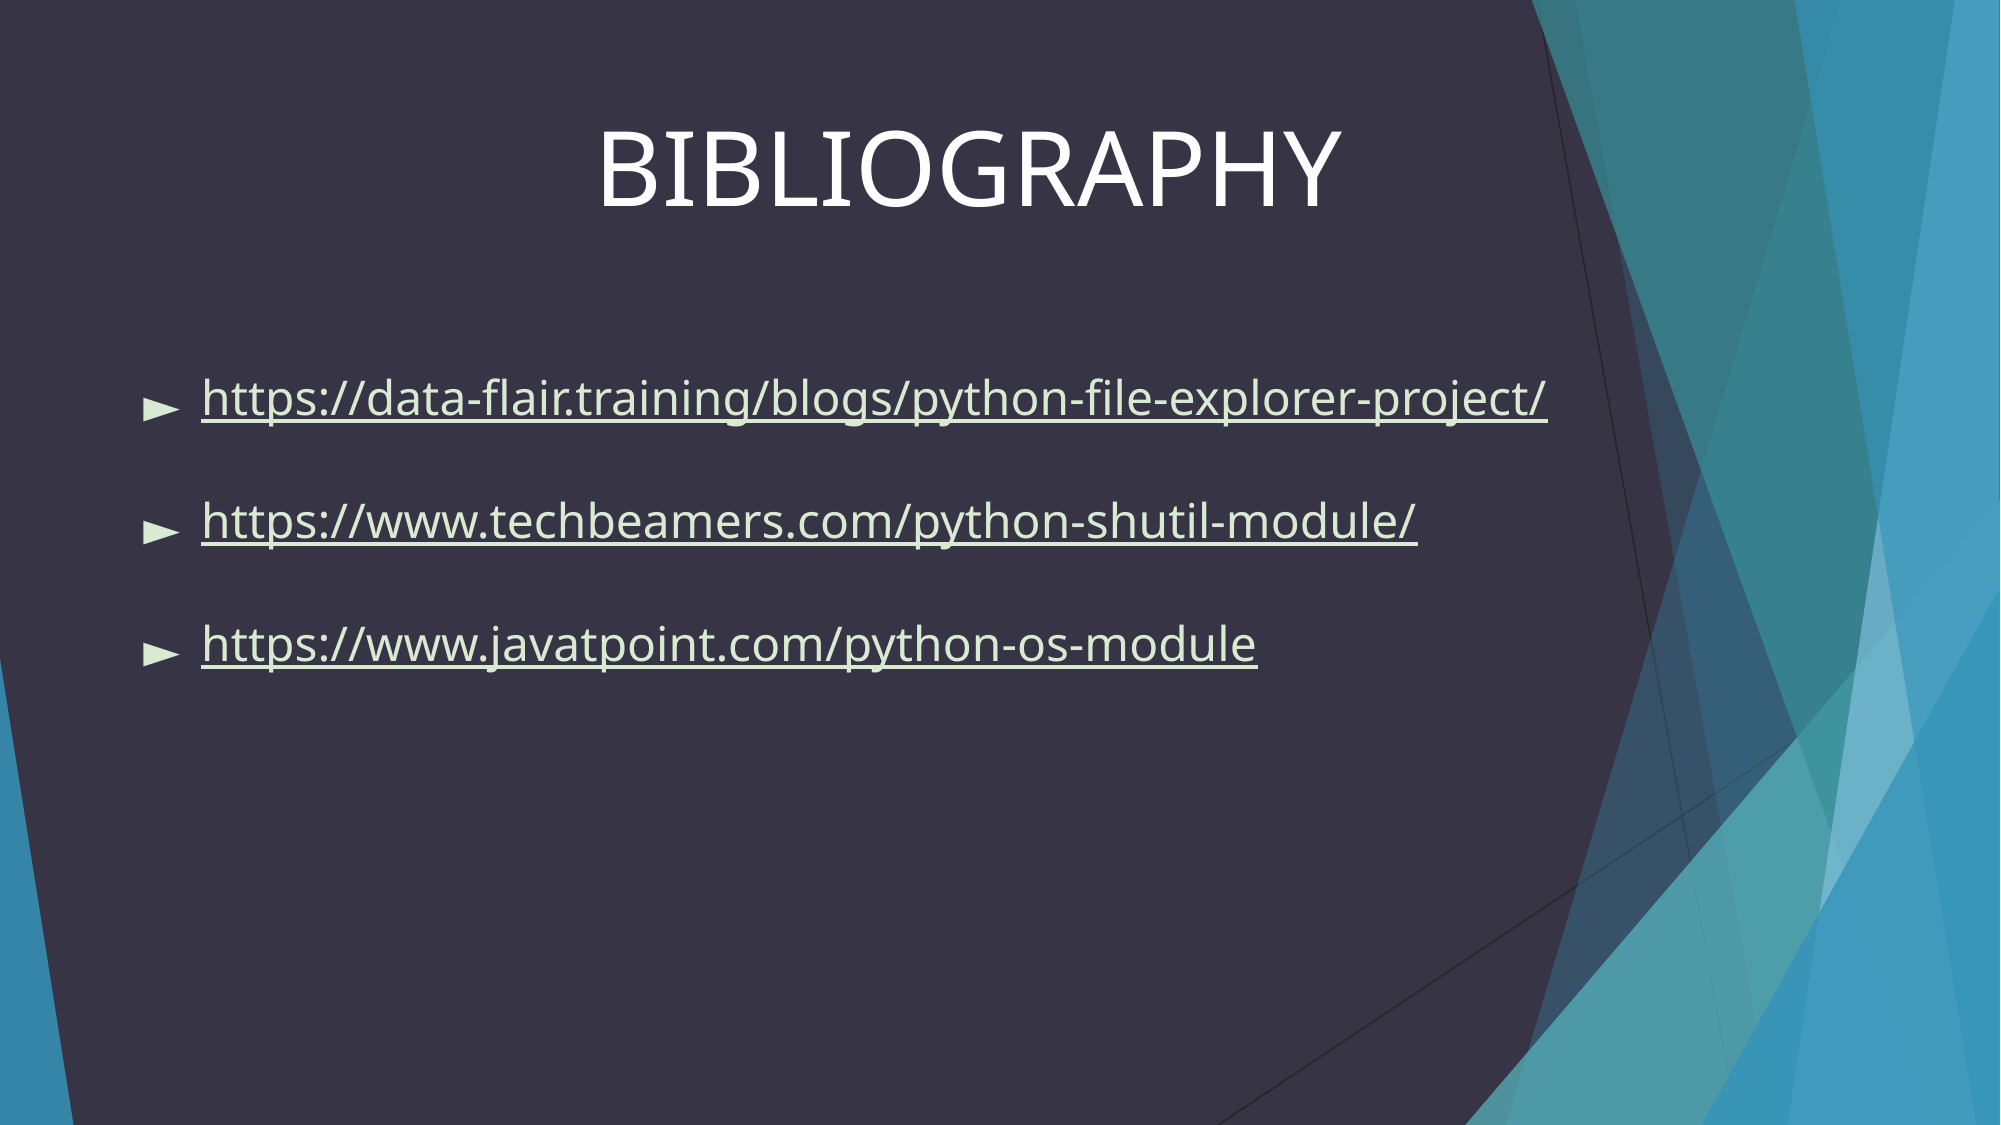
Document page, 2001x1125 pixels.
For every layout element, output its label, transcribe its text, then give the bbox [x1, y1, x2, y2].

list https://data-flair.training/blogs/python-file-explorer-project/ https://www.techbeamers.com/python-shutil-module/ https://www.javatpoint.com/python-os-module [111, 360, 1598, 992]
title BIBLIOGRAPHY [111, 94, 1828, 312]
